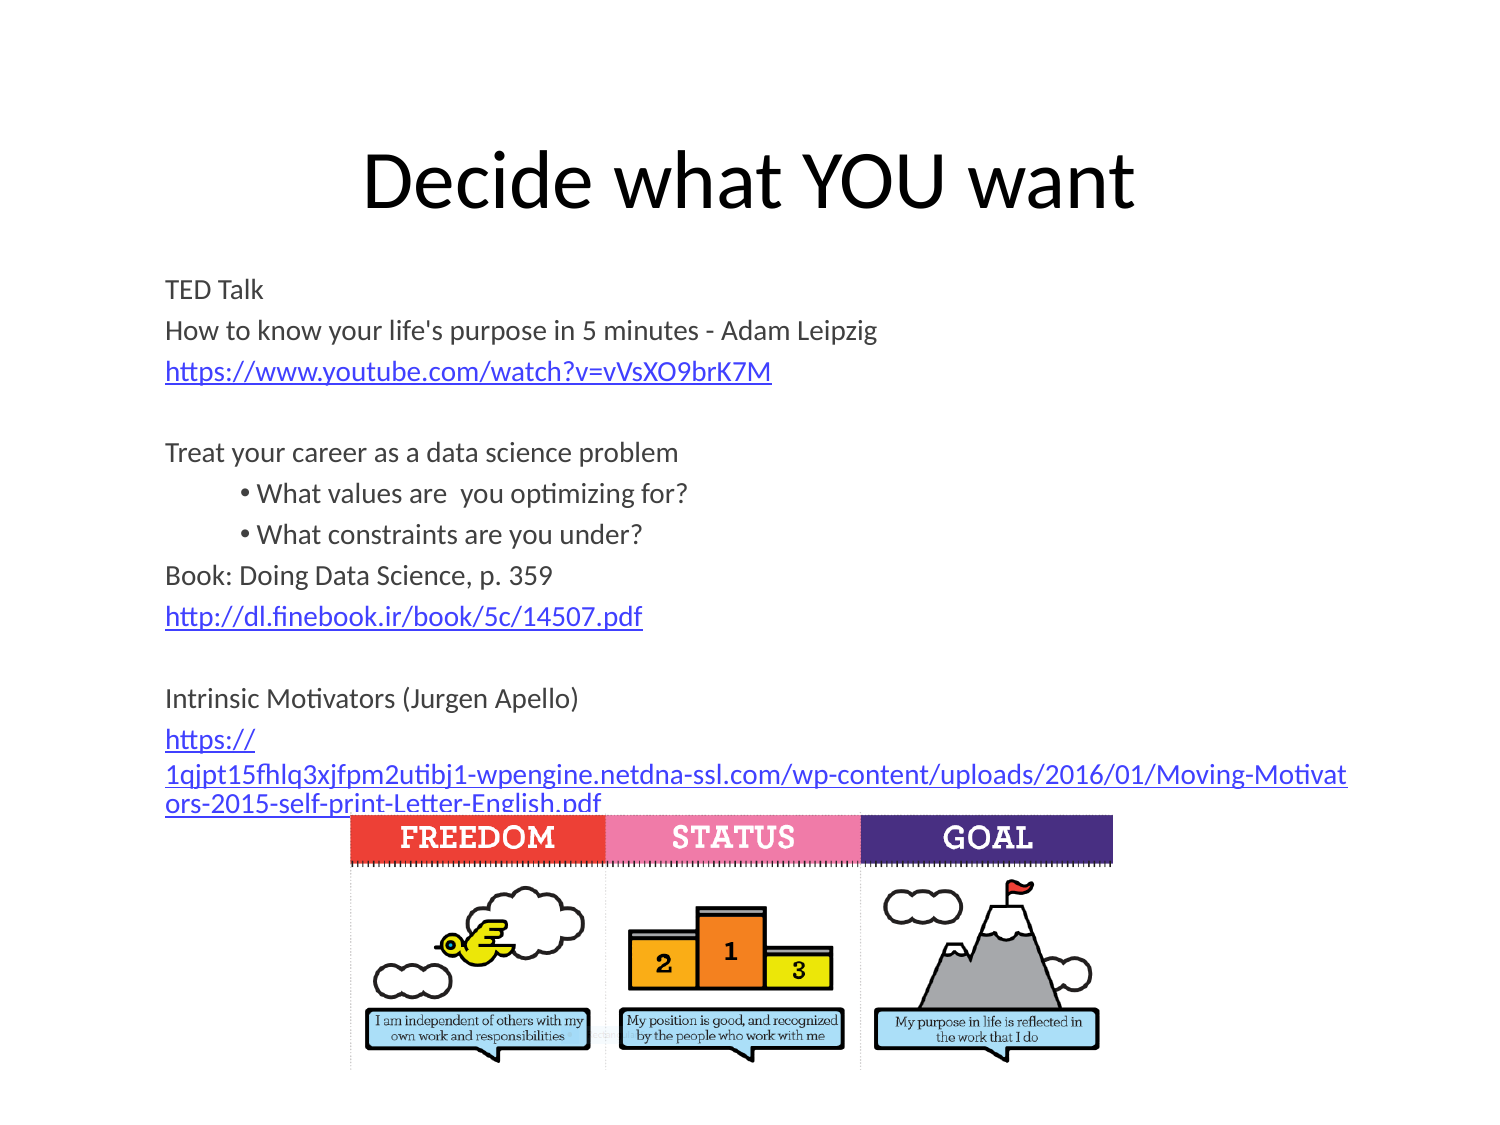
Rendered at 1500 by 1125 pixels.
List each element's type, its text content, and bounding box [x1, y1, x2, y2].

subtitle TED Talk How to know your life's purpose in 5 minutes - Adam Leipzig https://www.youtube.com/watch?v=vVsXO9brK7M Treat your career as a data science problem What values are you optimizing for? What constraints are you under? Book: Doing Data Science, p. 359 http://dl.finebook.ir/book/5c/14507.pdf Intrinsic Motivators (Jurgen Apello) https://1qjpt15fhlq3xjfpm2utibj1-wpengine.netdna-ssl.com/wp-content/uploads/2016/01/Moving-Motivators-2015-self-print-Letter-English.pdf [150, 262, 1375, 1025]
title Decide what YOU want [112, 75, 1388, 275]
picture [349, 812, 1113, 1070]
